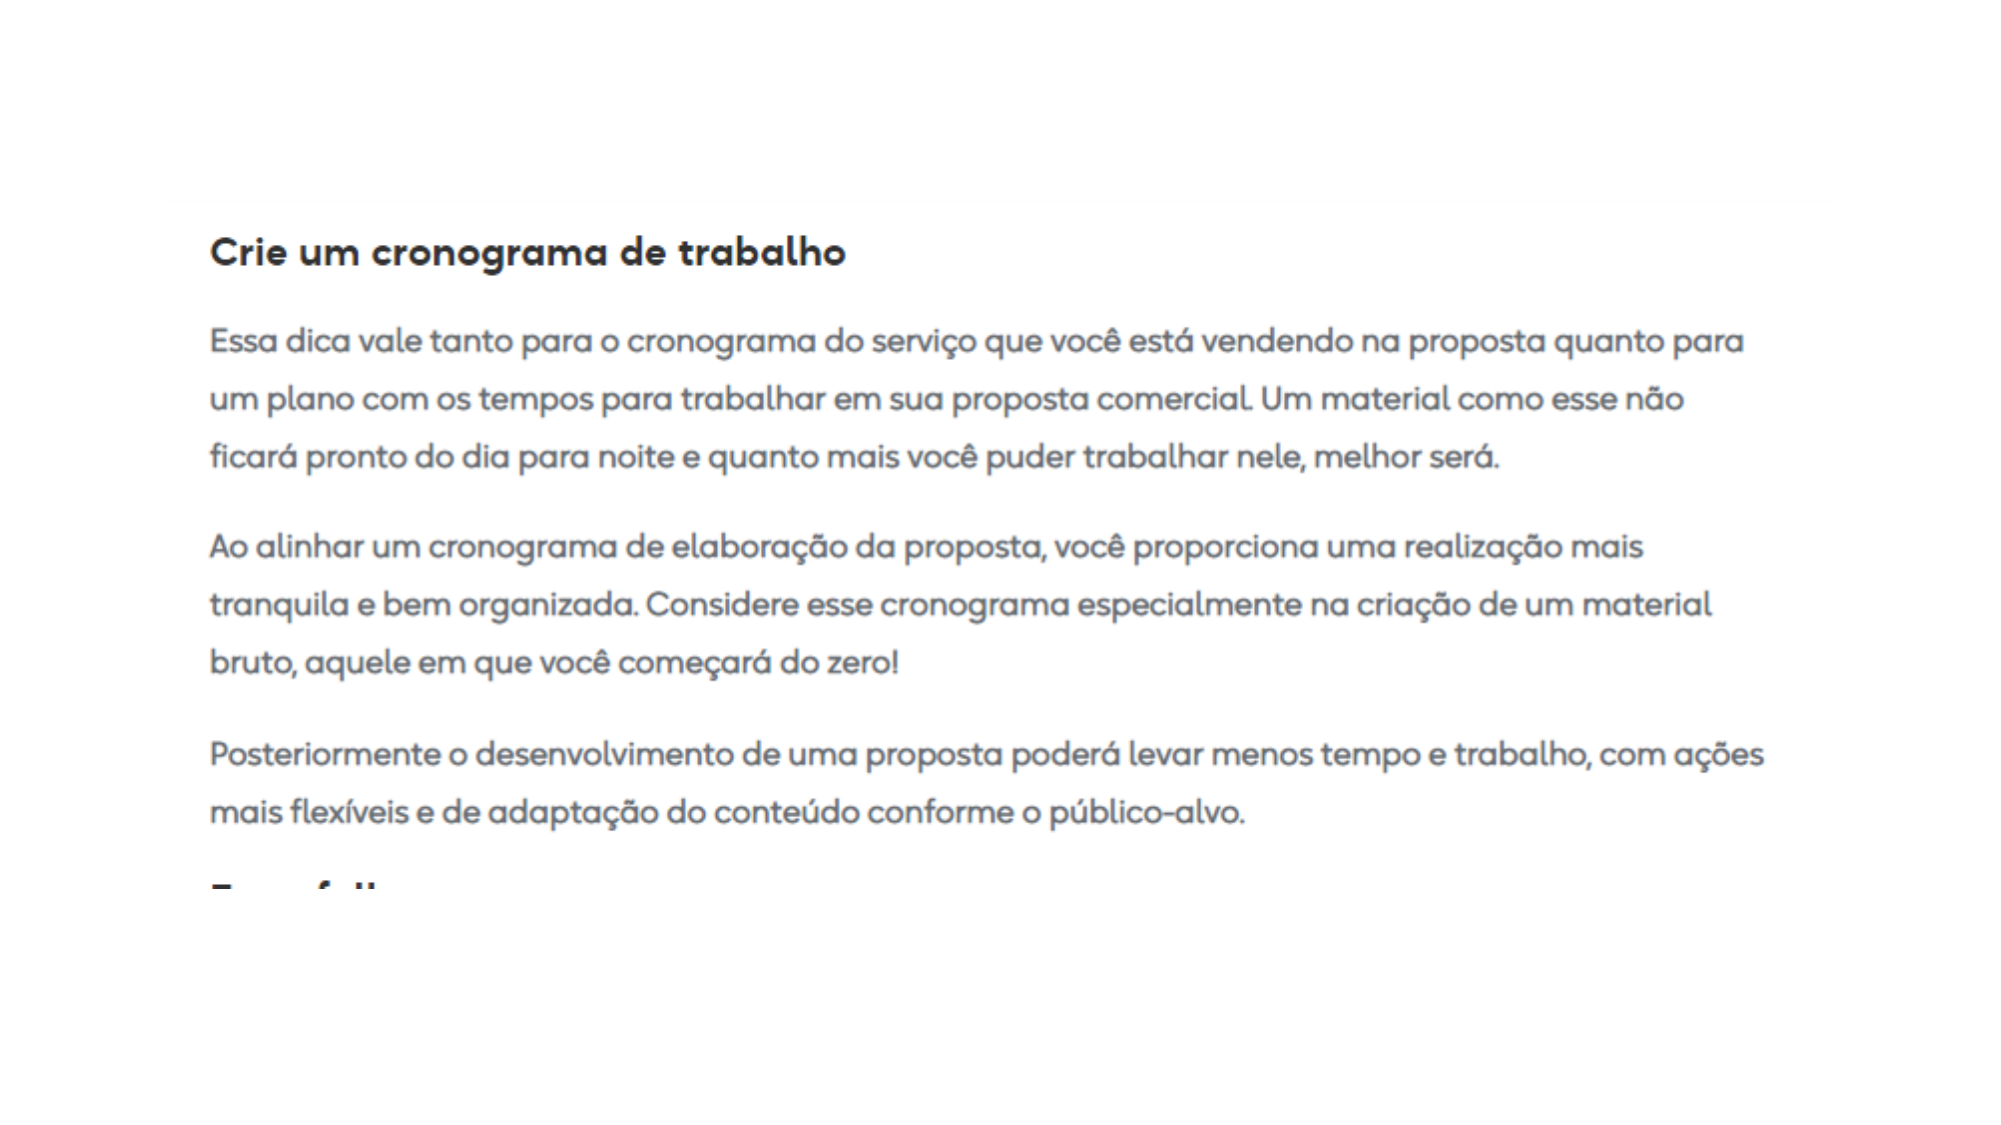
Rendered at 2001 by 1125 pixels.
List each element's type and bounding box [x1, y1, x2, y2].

picture [167, 200, 1832, 889]
